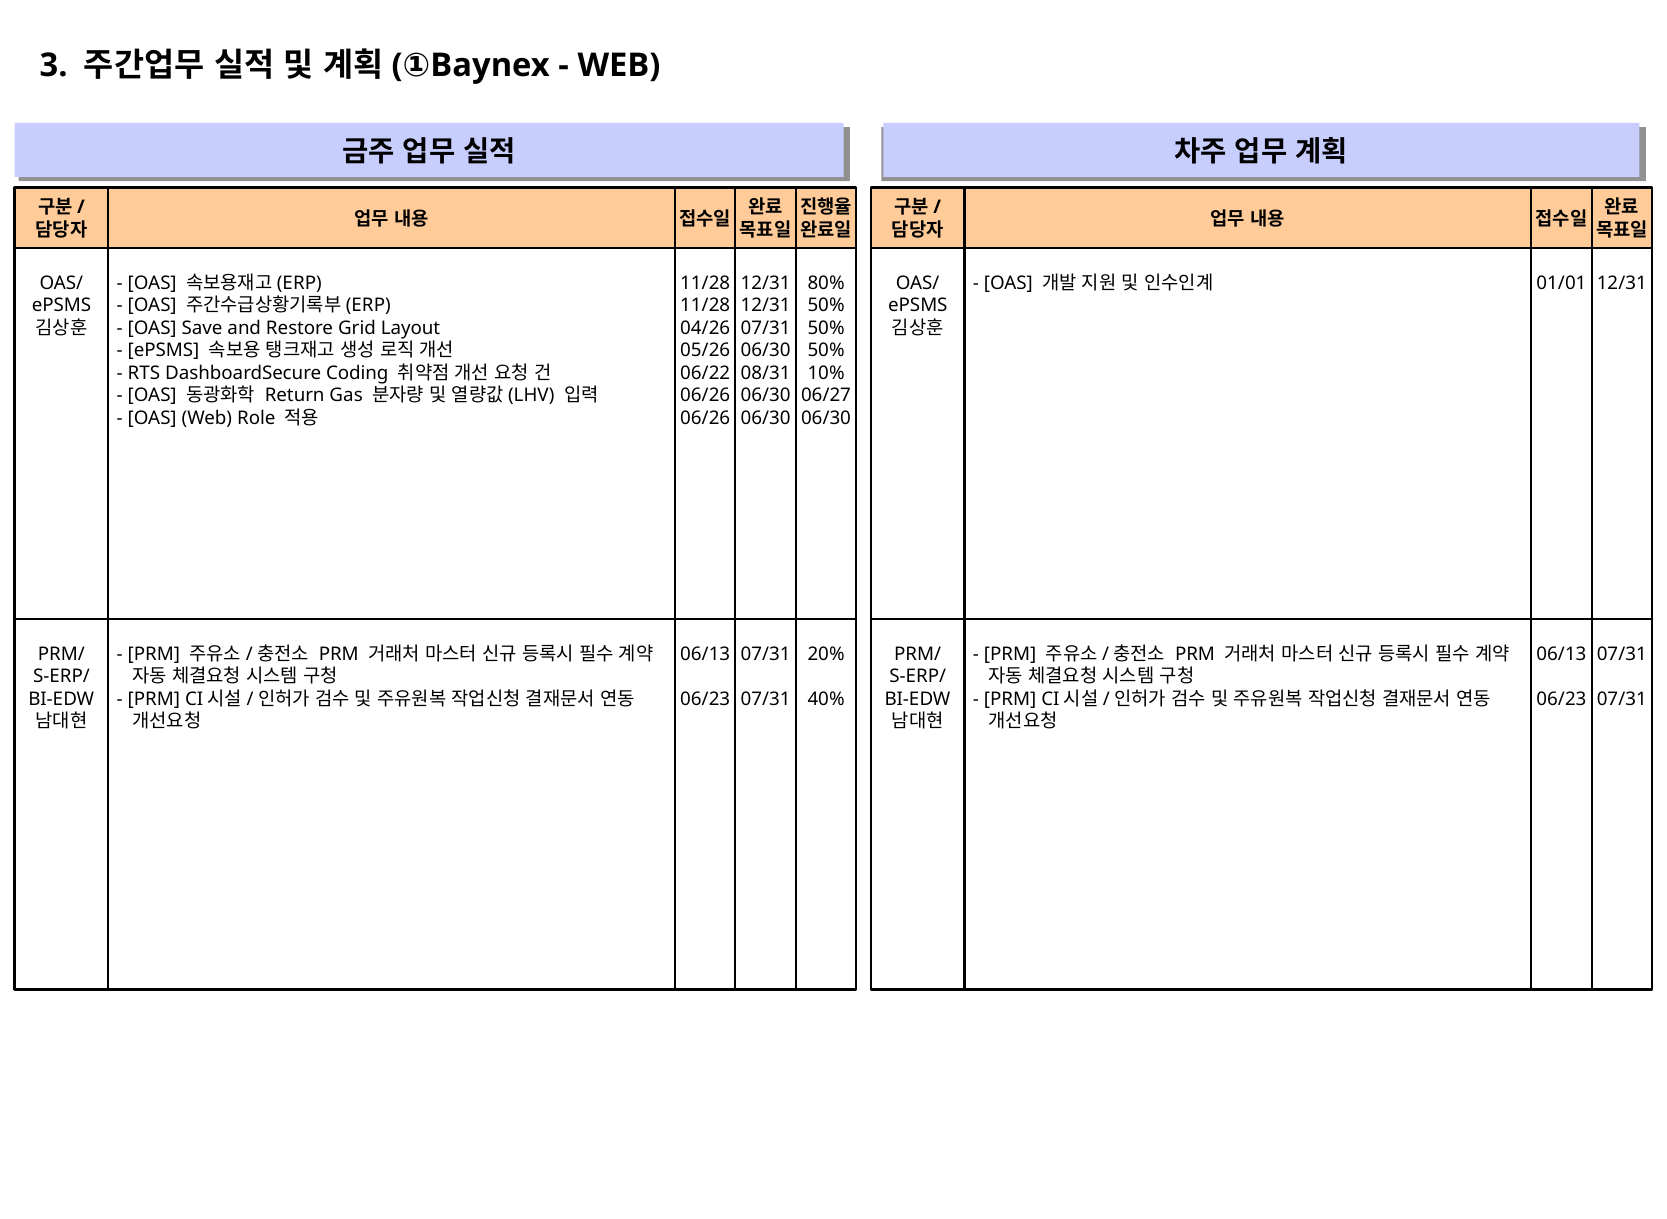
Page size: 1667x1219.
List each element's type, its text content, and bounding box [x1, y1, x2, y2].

text_box 11/28 11/28 04/26 05/26 06/22 06/26 06/26 [675, 247, 736, 618]
text_box 80% 50% 50% 50% 10% 06/27 06/30 [795, 247, 857, 618]
text_box 업무 내용 [964, 187, 1531, 247]
text_box 완료 목표일 [735, 187, 795, 247]
text_box 구분/ 담당자 [870, 187, 964, 247]
text_box 12/31 [1592, 247, 1653, 618]
text_box " " [881, 127, 1646, 182]
text_box OAS/ ePSMS 김상훈 [14, 247, 108, 618]
text_box PRM/ S-ERP/ BI-EDW 남대현 [870, 618, 964, 990]
text_box 구분/ 담당자 [14, 187, 108, 247]
text_box 06/13 06/23 [1532, 618, 1592, 990]
text_box [964, 247, 1532, 618]
text_box 금주 업무 실적 [14, 122, 844, 177]
text_box 진행율 완료일 [795, 187, 857, 247]
text_box [964, 618, 1532, 990]
text_box 3. 주간업무 실적 및 계획(①Baynex - WEB) [39, 43, 1019, 107]
text_box 업무 내용 [108, 187, 675, 247]
text_box 01/01 [1532, 247, 1592, 618]
text_box " " [18, 127, 850, 182]
text_box 07/31 07/31 [736, 618, 795, 990]
text_box 07/31 07/31 [1592, 618, 1653, 990]
text_box 차주 업무 계획 [883, 122, 1640, 177]
text_box 12/31 12/31 07/31 06/30 08/31 06/30 06/30 [736, 247, 795, 618]
text_box [108, 247, 675, 618]
text_box 완료 목표일 [1591, 187, 1653, 247]
text_box PRM/ S-ERP/ BI-EDW 남대현 [14, 618, 108, 990]
text_box 20% 40% [795, 618, 857, 990]
text_box [108, 618, 675, 990]
text_box 접수일 [675, 187, 735, 247]
text_box OAS/ ePSMS 김상훈 [870, 247, 964, 618]
text_box 접수일 [1531, 187, 1591, 247]
text_box 06/13 06/23 [675, 618, 736, 990]
